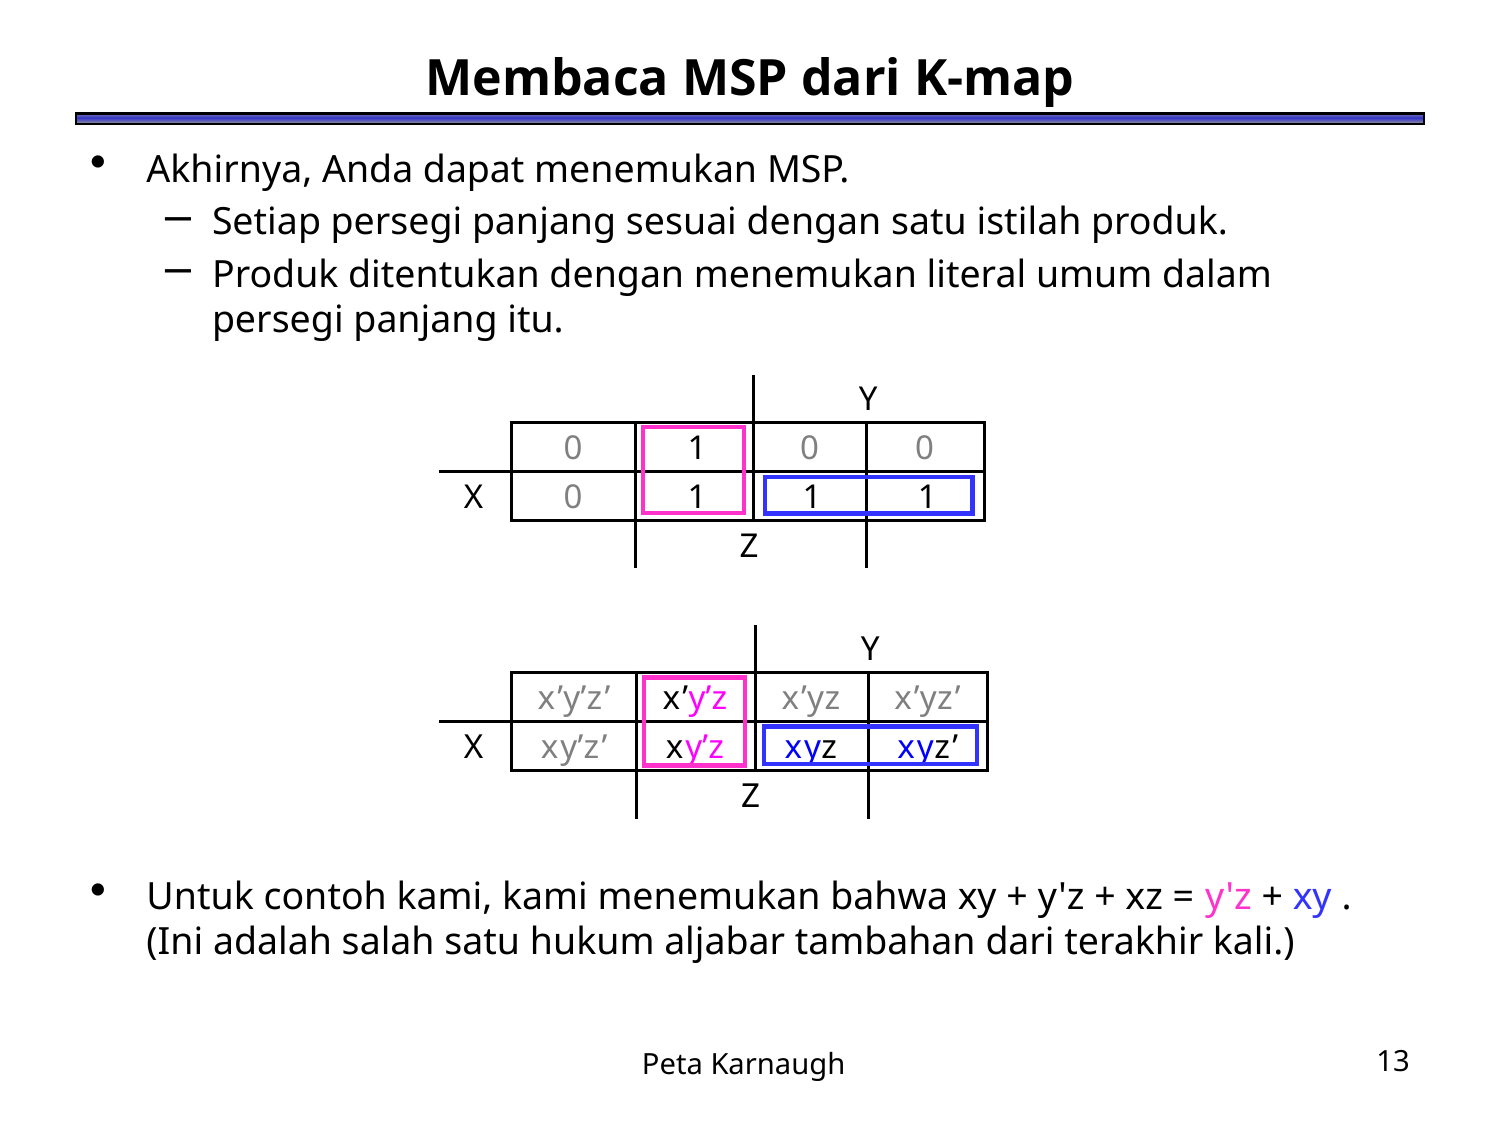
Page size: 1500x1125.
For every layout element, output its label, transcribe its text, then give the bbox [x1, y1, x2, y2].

slide_number 13 [1112, 1025, 1425, 1100]
title Membaca MSP dari K-map [75, 37, 1425, 113]
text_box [424, 374, 1023, 605]
list Akhirnya, Anda dapat menemukan MSP. Setiap persegi panjang sesuai dengan satu istilah produk. Produk ditentukan dengan menemukan literal umum dalam persegi panjang itu. Untuk contoh kami, kami menemukan bahwa xy + y'z + xz = y'z + xy . (Ini adalah salah satu hukum aljabar tambahan dari terakhir kali.) [75, 137, 1425, 988]
footer Peta Karnaugh [450, 1025, 1038, 1100]
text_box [424, 624, 1023, 843]
